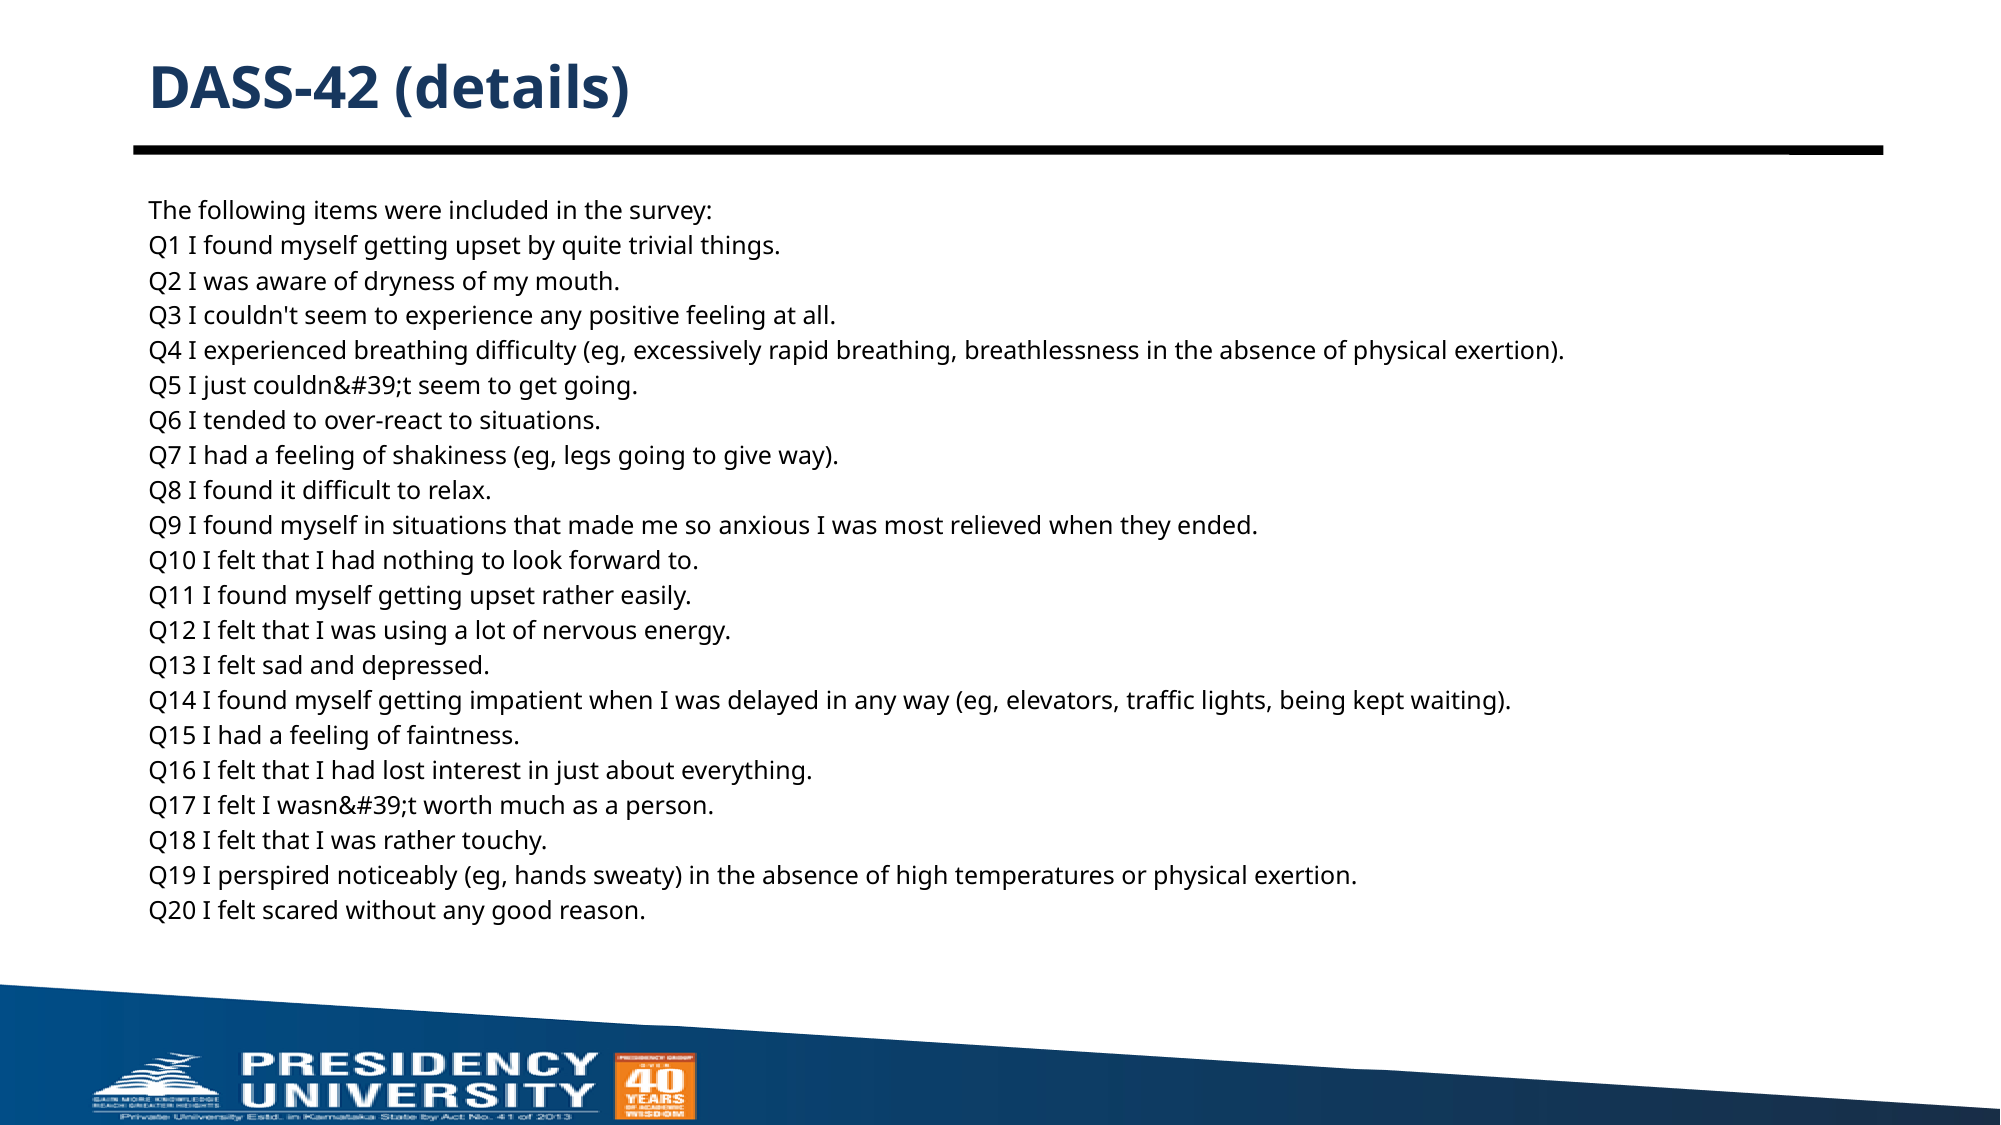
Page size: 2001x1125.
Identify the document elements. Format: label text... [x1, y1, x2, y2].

picture [0, 982, 2000, 1125]
list The following items were included in the survey: Q1 I found myself getting upset by quite trivial things. Q2 I was aware of dryness of my mouth. Q3 I couldn't seem to experience any positive feeling at all. Q4 I experienced breathing difficulty (eg, excessively rapid breathing, breathlessness in the absence of physical exertion). Q5 I just couldn&#39;t seem to get going. Q6 I tended to over-react to situations. Q7 I had a feeling of shakiness (eg, legs going to give way). Q8 I found it difficult to relax. Q9 I found myself in situations that made me so anxious I was most relieved when they ended. Q10 I felt that I had nothing to look forward to. Q11 I found myself getting upset rather easily. Q12 I felt that I was using a lot of nervous energy. Q13 I felt sad and depressed. Q14 I found myself getting impatient when I was delayed in any way (eg, elevators, traffic lights, being kept waiting). Q15 I had a feeling of faintness. Q16 I felt that I had lost interest in just about everything. Q17 I felt I wasn&#39;t worth much as a person. Q18 I felt that I was rather touchy. Q19 I perspired noticeably (eg, hands sweaty) in the absence of high temperatures or physical exertion. Q20 I felt scared without any good reason. [133, 187, 1884, 1000]
title DASS-42 (details) [133, 45, 1884, 125]
